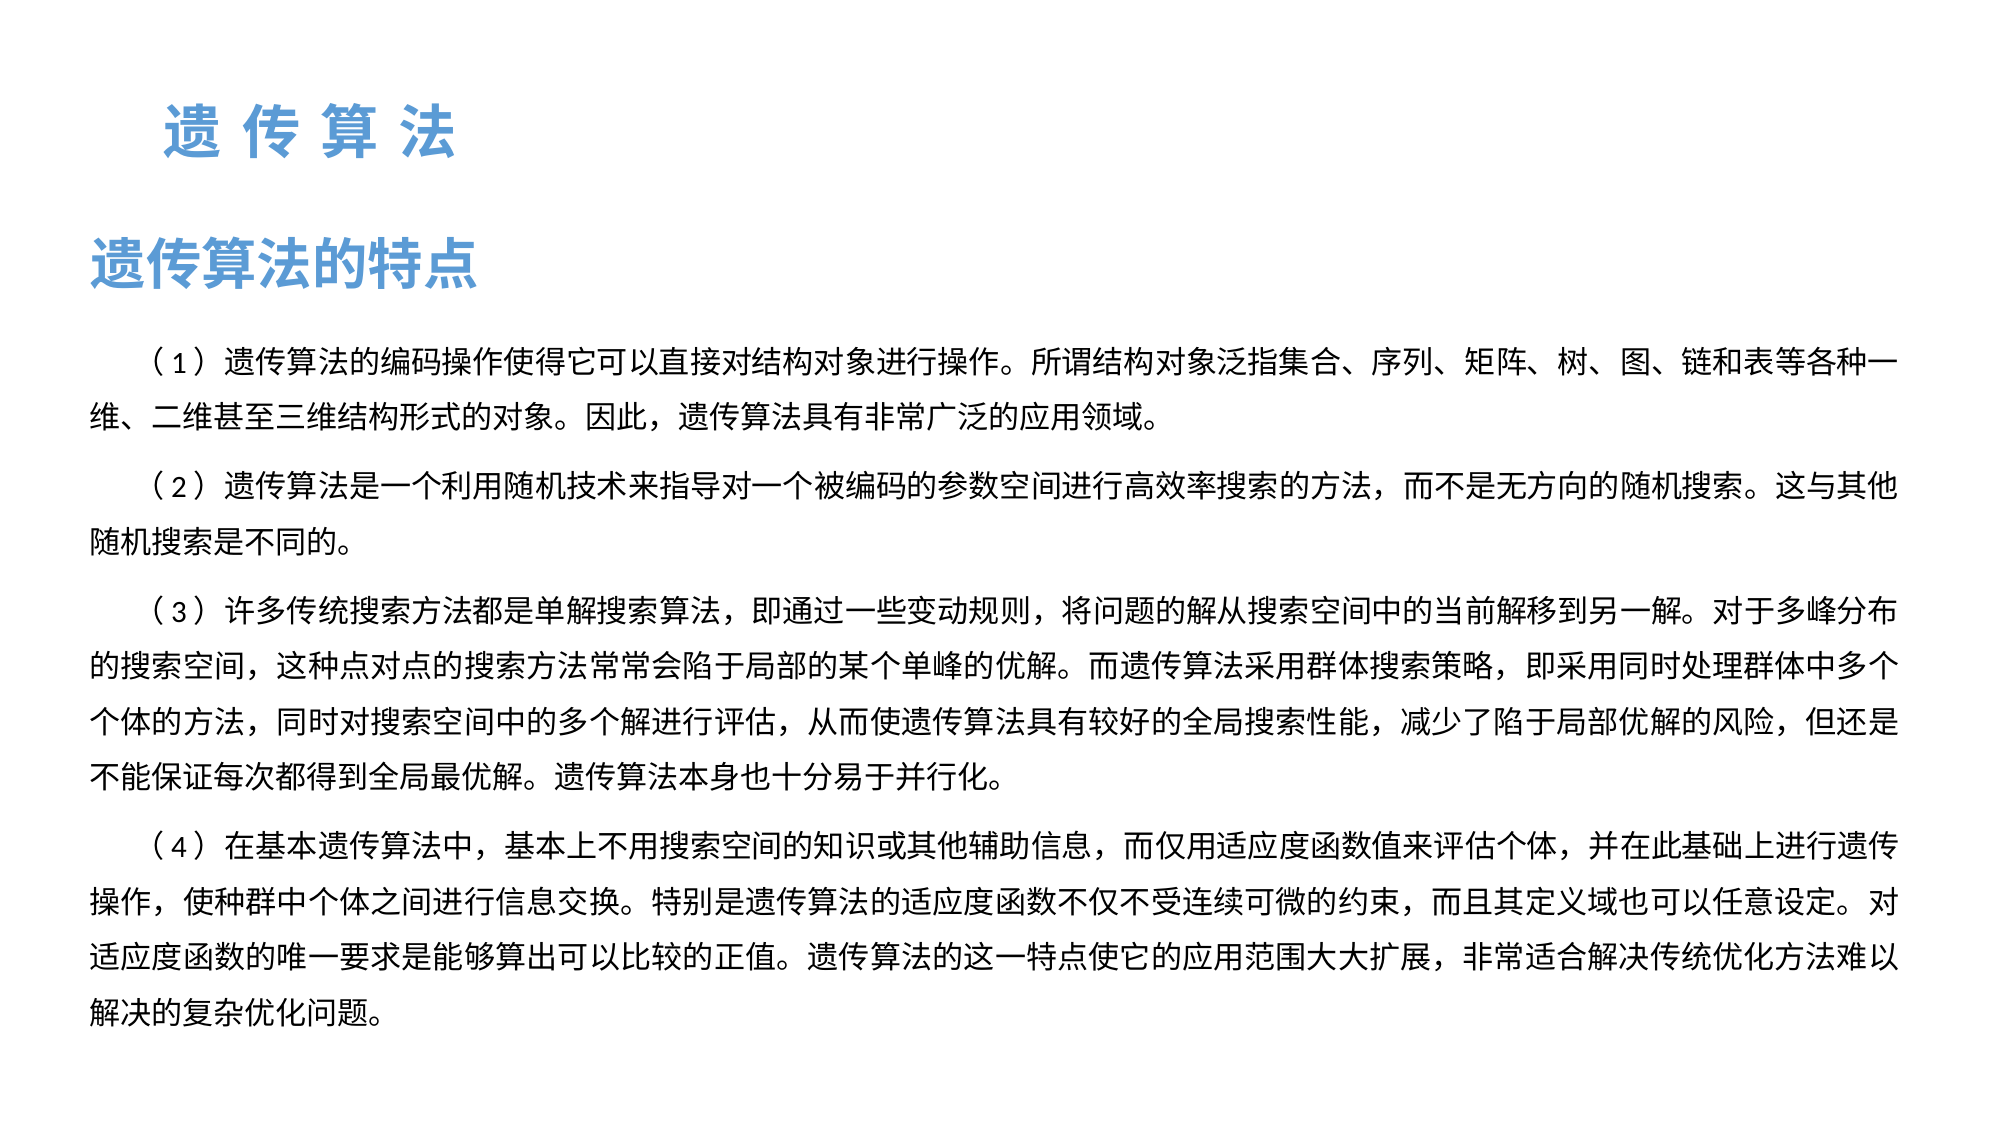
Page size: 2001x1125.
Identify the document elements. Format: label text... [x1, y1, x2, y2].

text_box 遗传算法的特点 [54, 223, 866, 302]
text_box 遗 传 算 法 [153, 86, 959, 175]
text_box （1）遗传算法的编码操作使得它可以直接对结构对象进行操作。所谓结构对象泛指集合、序列、矩阵、树、图、链和表等各种一维、二维甚至三维结构形式的对象。因此，遗传算法具有非常广泛的应用领域。 （2）遗传算法是一个利用随机技术来指导对一个被编码的参数空间进行高效率搜索的方法，而不是无方向的随机搜索。这与其他随机搜索是不同的。 （3）许多传统搜索方法都是单解搜索算法，即通过一些变动规则，将问题的解从搜索空间中的当前解移到另一解。对于多峰分布的搜索空间，这种点对点的搜索方法常常会陷于局部的某个单峰的优解。而遗传算法采用群体搜索策略，即采用同时处理群体中多个个体的方法，同时对搜索空间中的多个解进行评估，从而使遗传算法具有较好的全局搜索性能，减少了陷于局部优解的风险，但还是不能保证每次都得到全局最优解。遗传算法本身也十分易于并行化。 （4）在基本遗传算法中，基本上不用搜索空间的知识或其他辅助信息，而仅用适应度函数值来评估个体，并在此基础上进行遗传操作，使种群中个体之间进行信息交换。特别是遗传算法的适应度函数不仅不受连续可微的约束，而且其定义域也可以任意设定。对适应度函数的唯一要求是能够算出可以比较的正值。遗传算法的这一特点使它的应用范围大大扩展，非常适合解决传统优化方法难以解决的复杂优化问题。 [79, 318, 1909, 1039]
